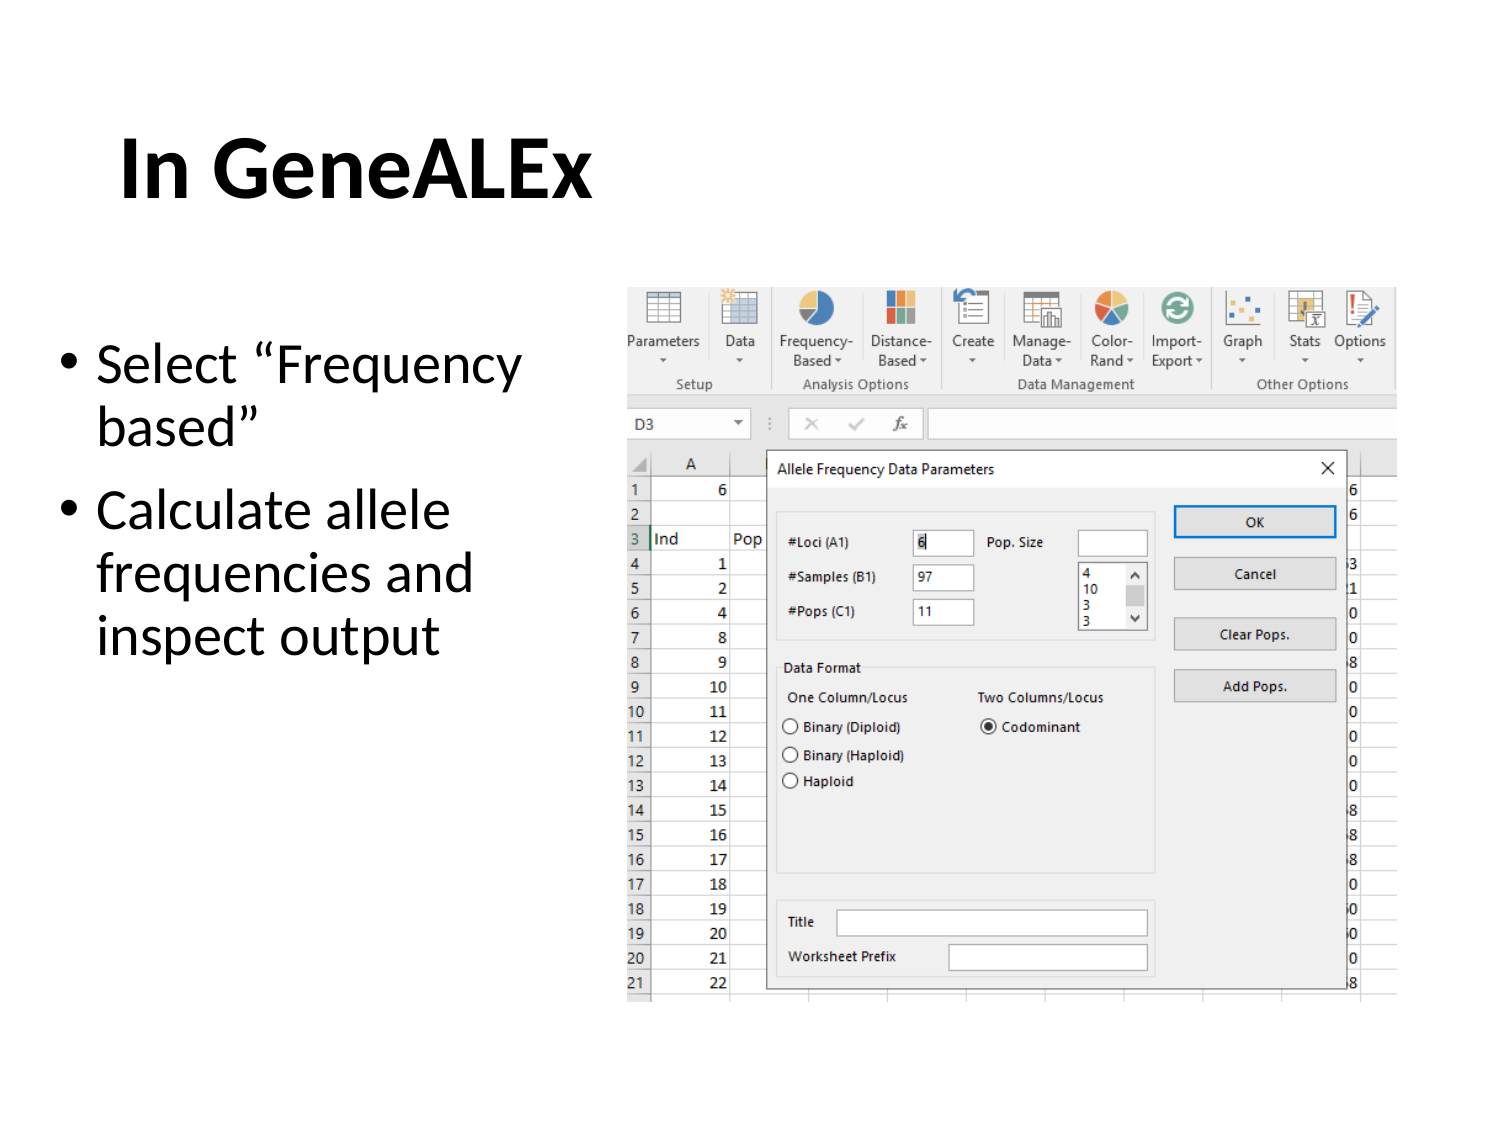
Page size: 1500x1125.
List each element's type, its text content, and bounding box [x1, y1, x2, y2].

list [627, 287, 1397, 1002]
text_box Select “Frequency based” Calculate allele frequencies and inspect output [43, 325, 612, 964]
title In GeneALEx [103, 59, 1397, 278]
